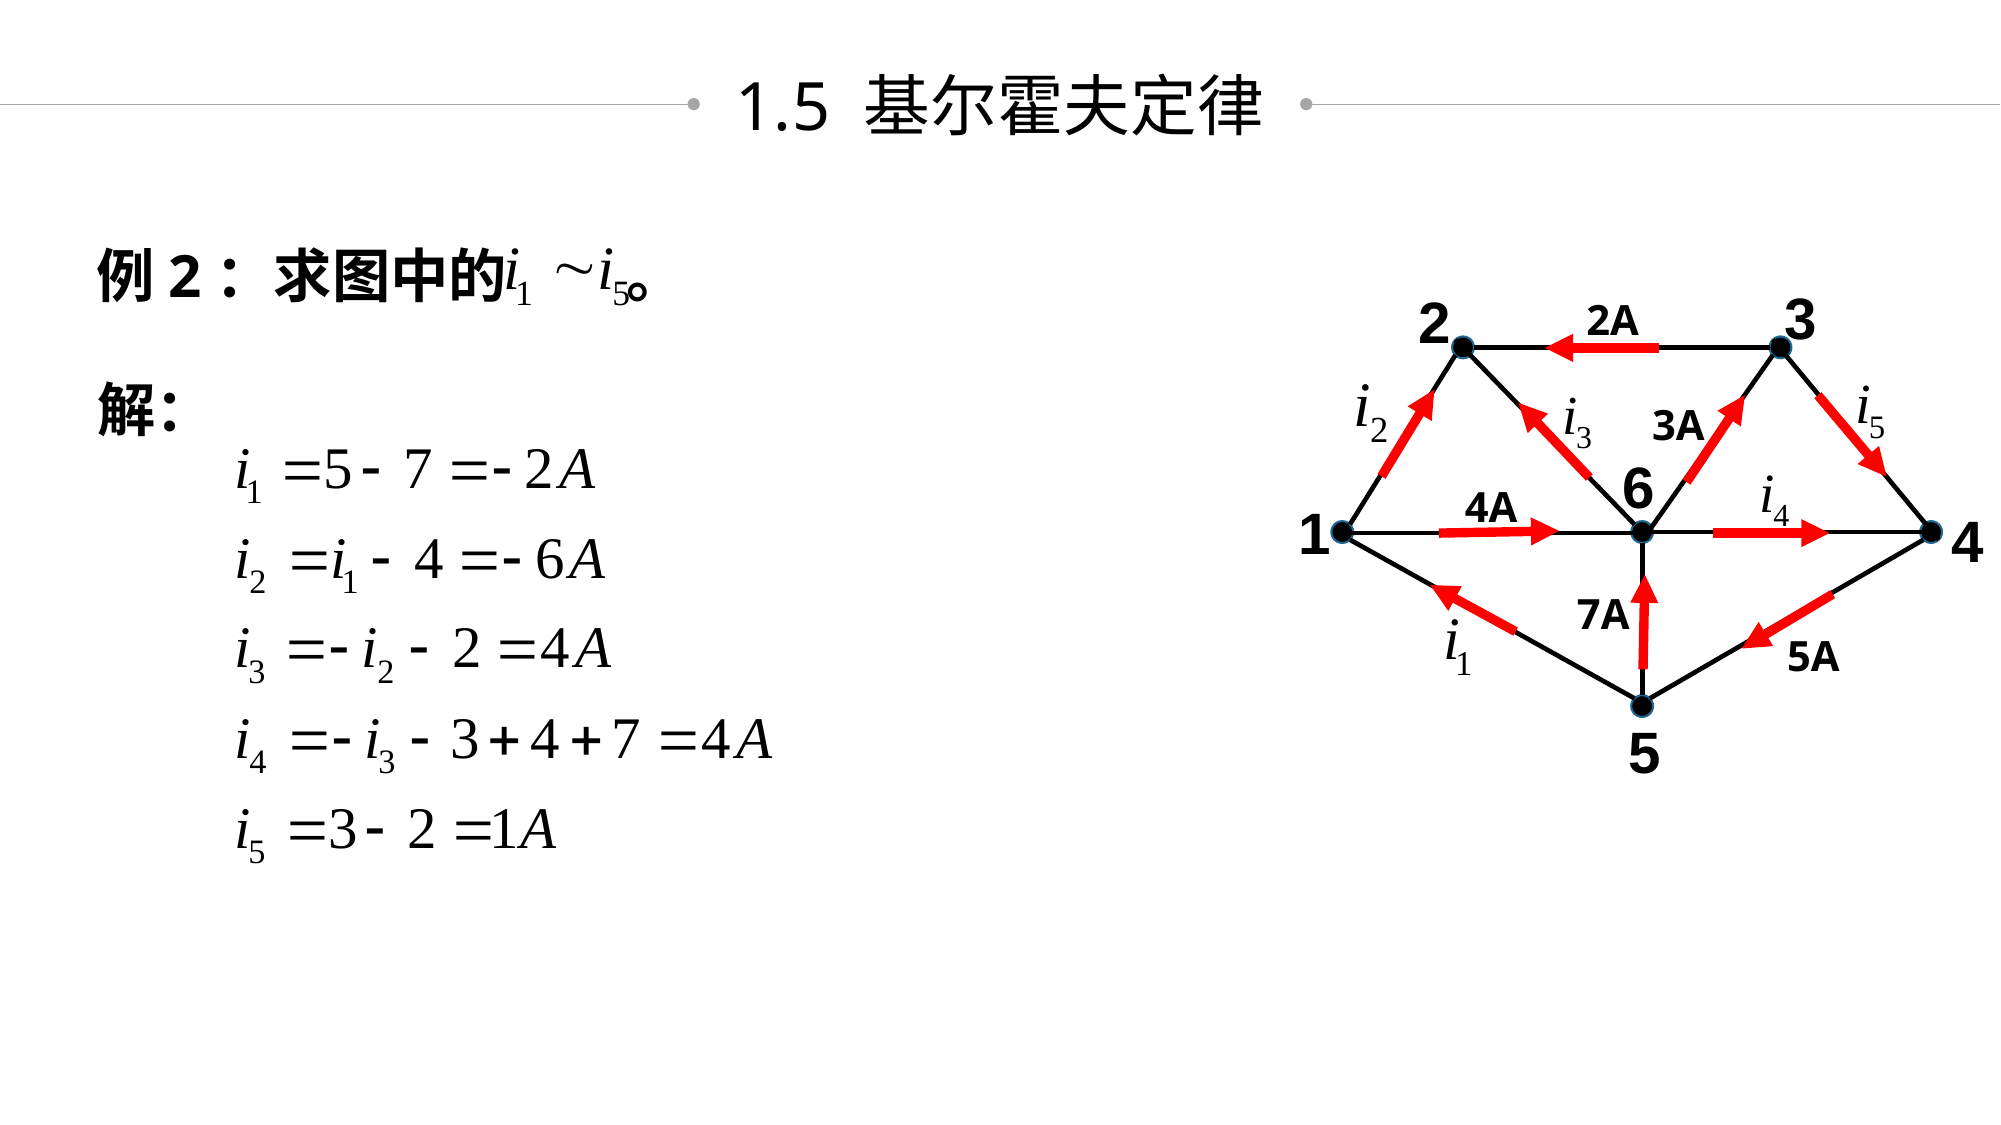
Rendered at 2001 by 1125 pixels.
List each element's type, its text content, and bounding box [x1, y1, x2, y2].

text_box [495, 228, 640, 321]
text_box 例2：求图中的 。 [81, 231, 495, 317]
text_box 1.5 基尔霍夫定律 [721, 56, 1279, 152]
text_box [227, 431, 783, 875]
text_box 例2：求图中的 。 [640, 231, 1910, 317]
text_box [1282, 274, 2000, 794]
text_box 解： [82, 365, 229, 451]
